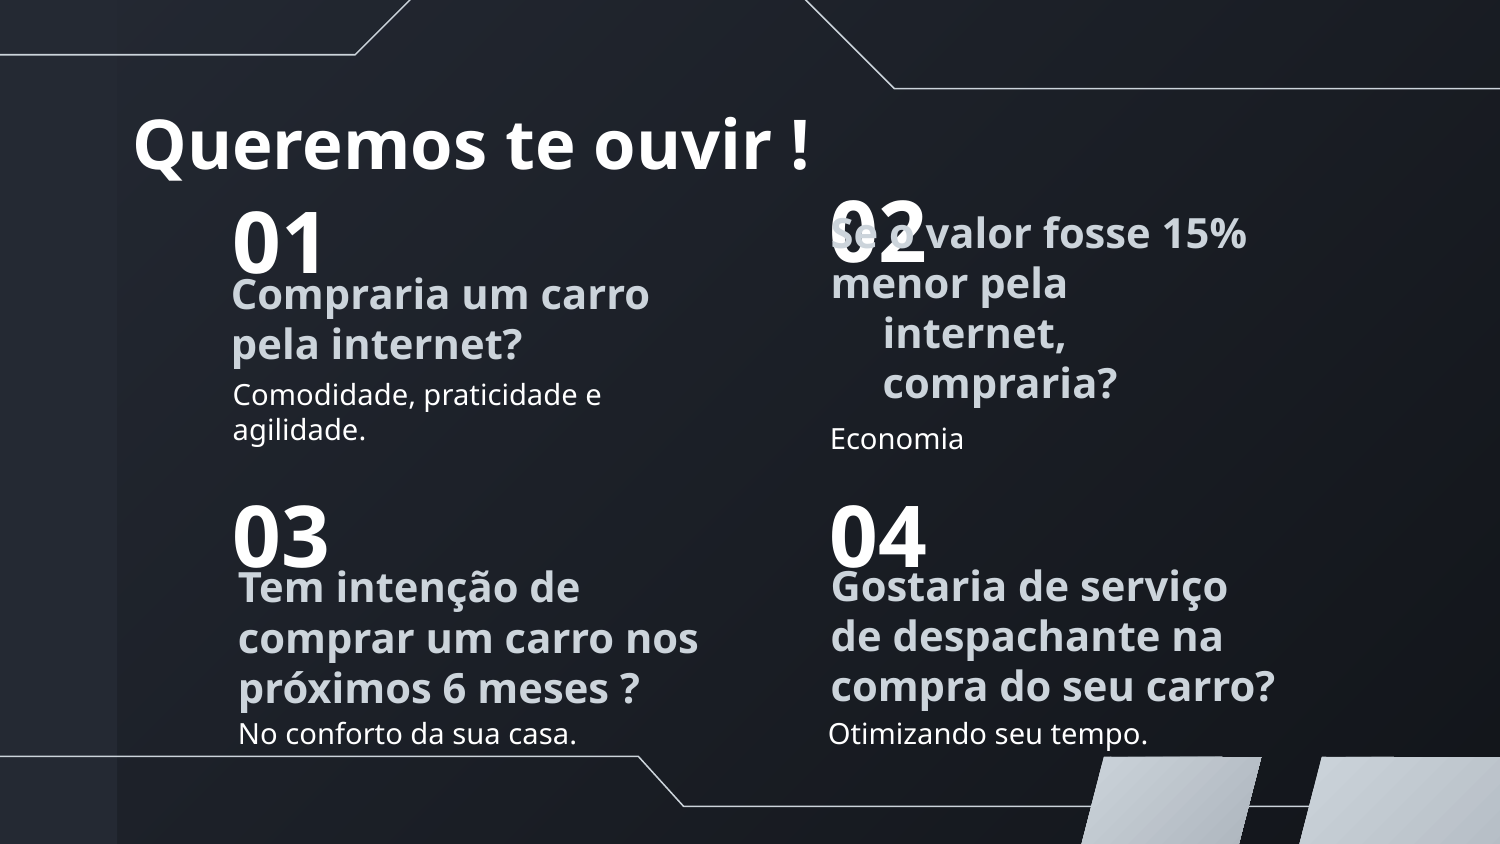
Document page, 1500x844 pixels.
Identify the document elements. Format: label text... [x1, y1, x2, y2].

subtitle Gostaria de serviço de despachante na compra do seu carro? [792, 657, 1308, 725]
title 02 [814, 169, 965, 240]
subtitle Comodidade, praticidade e agilidade. [217, 372, 628, 462]
subtitle Otimizando seu tempo. [812, 676, 1223, 766]
title 01 [217, 181, 368, 299]
subtitle Tem intenção de comprar um carro nos próximos 6 meses ? [222, 659, 739, 727]
subtitle Compraria um carro pela internet? [215, 315, 731, 384]
title 03 [217, 474, 368, 592]
subtitle Economia [814, 381, 1225, 471]
subtitle Se o valor fosse 15% menor pela internet, compraria? [792, 240, 1264, 422]
title Queremos te ouvir ! [117, 85, 1383, 181]
title 04 [814, 474, 965, 592]
subtitle No conforto da sua casa. [222, 676, 633, 766]
